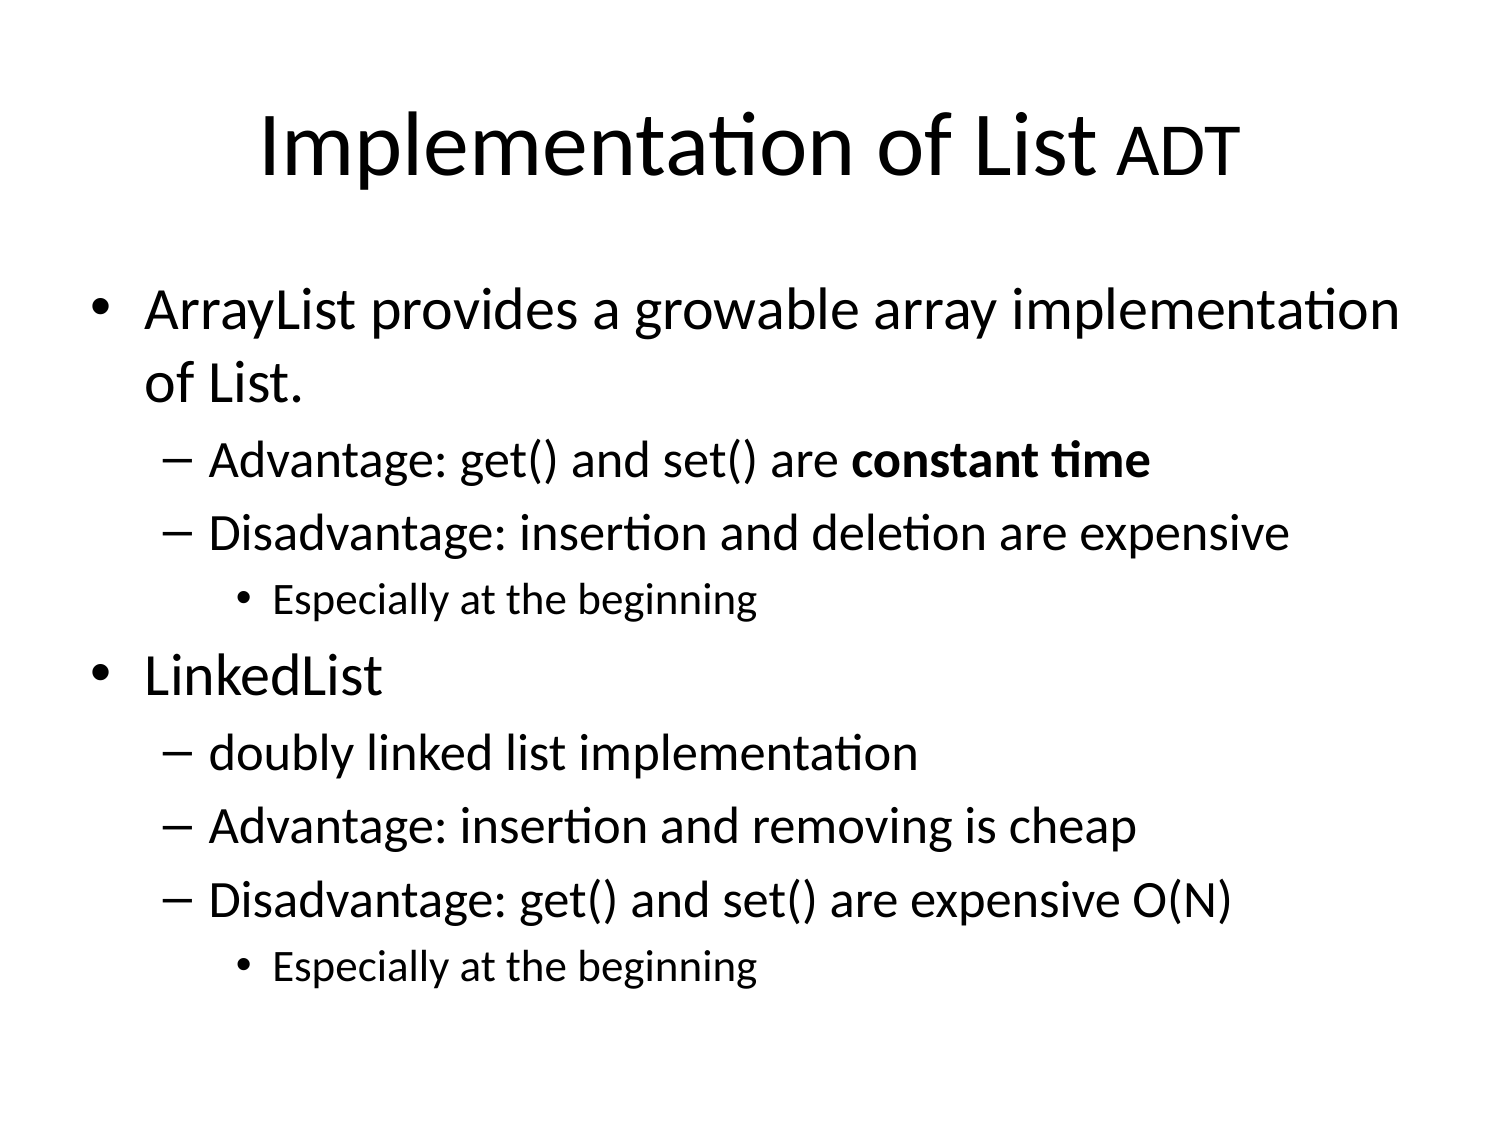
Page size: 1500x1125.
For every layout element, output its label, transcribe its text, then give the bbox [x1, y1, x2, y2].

list ArrayList provides a growable array implementation of List. Advantage: get() and set() are constant time Disadvantage: insertion and deletion are expensive Especially at the beginning LinkedList doubly linked list implementation Advantage: insertion and removing is cheap Disadvantage: get() and set() are expensive O(N) Especially at the beginning [75, 262, 1425, 1005]
title Implementation of List ADT [75, 45, 1425, 233]
